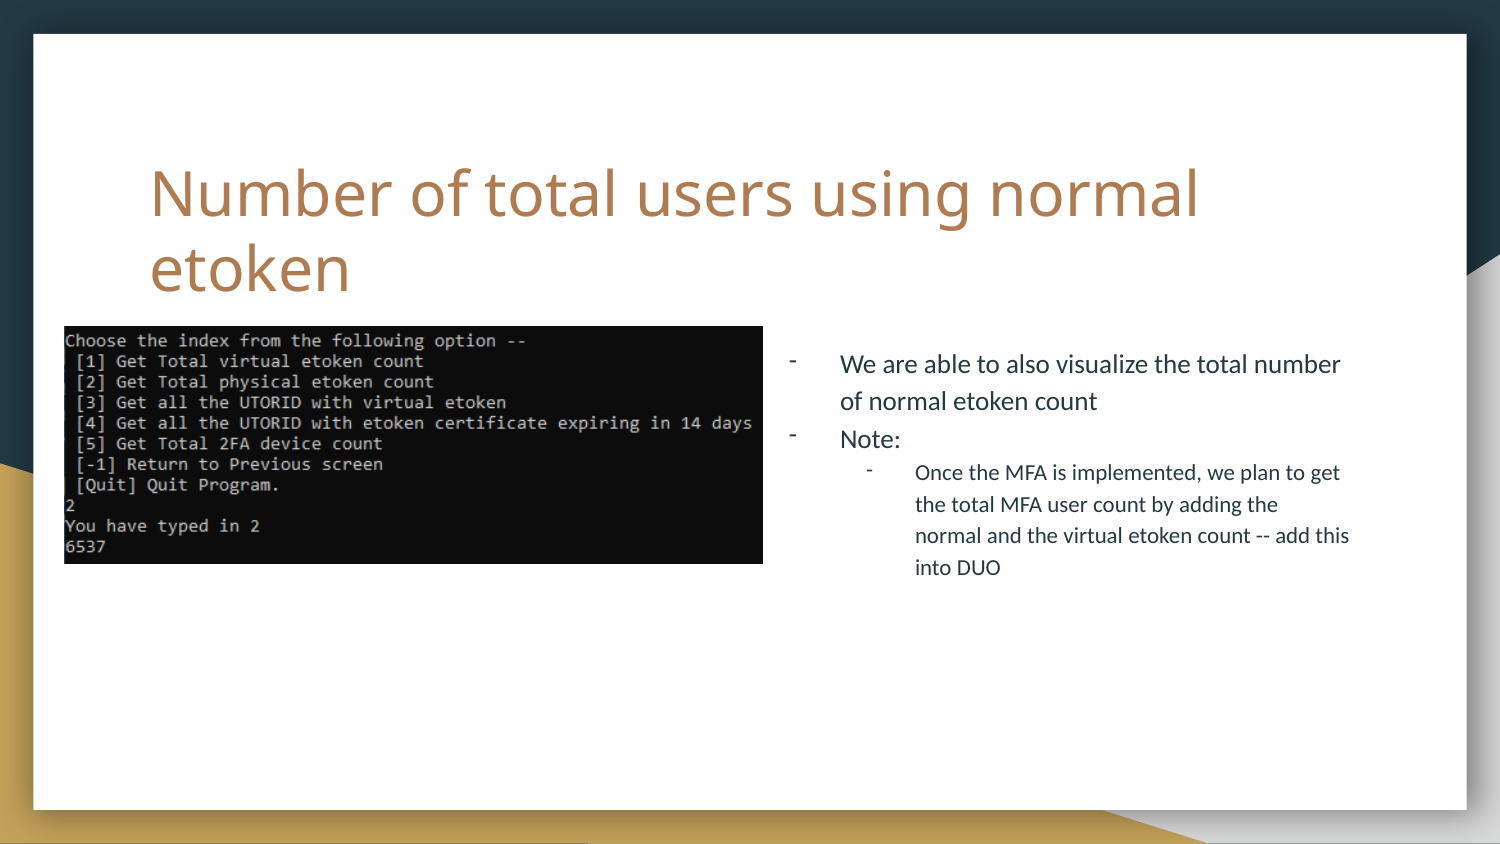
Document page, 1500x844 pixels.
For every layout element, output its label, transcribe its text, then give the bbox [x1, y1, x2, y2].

title Number of total users using normal etoken [134, 138, 1366, 296]
picture [64, 326, 763, 564]
list We are able to also visualize the total number of normal etoken count Note: Once the MFA is implemented, we plan to get the total MFA user count by adding the normal and the virtual etoken count -- add this into DUO [750, 326, 1366, 729]
